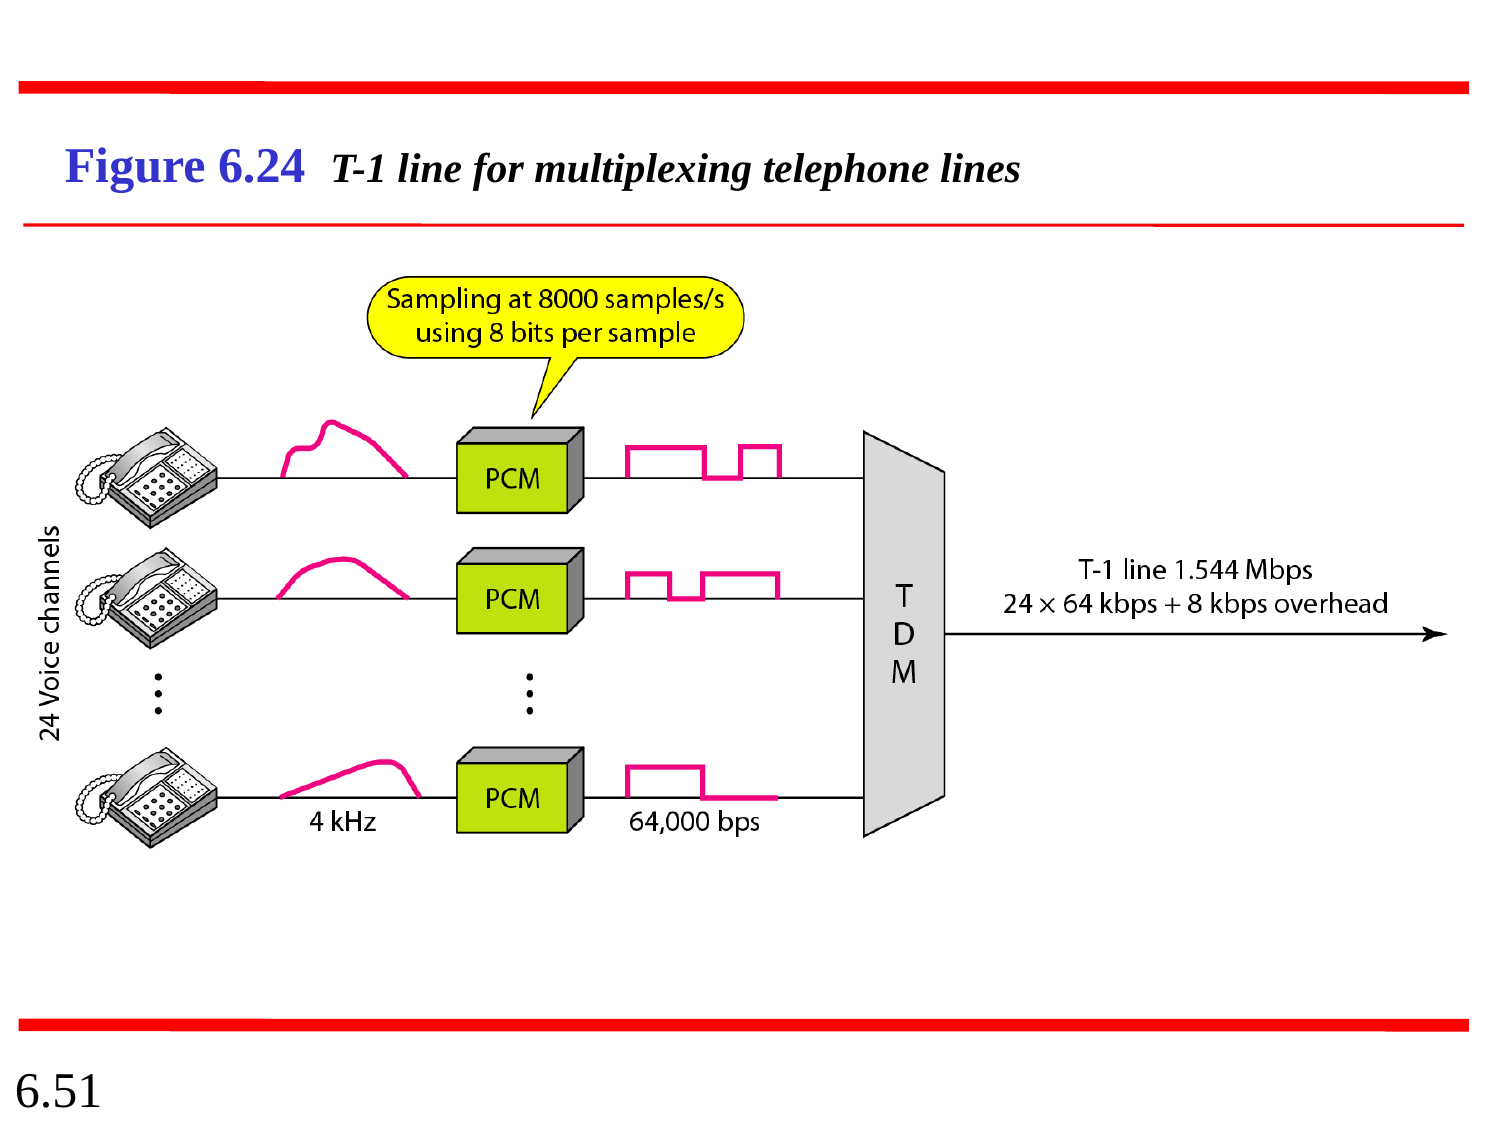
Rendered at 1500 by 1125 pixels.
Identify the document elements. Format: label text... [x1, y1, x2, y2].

slide_number 6.51 [0, 1050, 313, 1125]
text_box Figure 6.24 T-1 line for multiplexing telephone lines [49, 124, 1037, 201]
picture [34, 276, 1448, 849]
